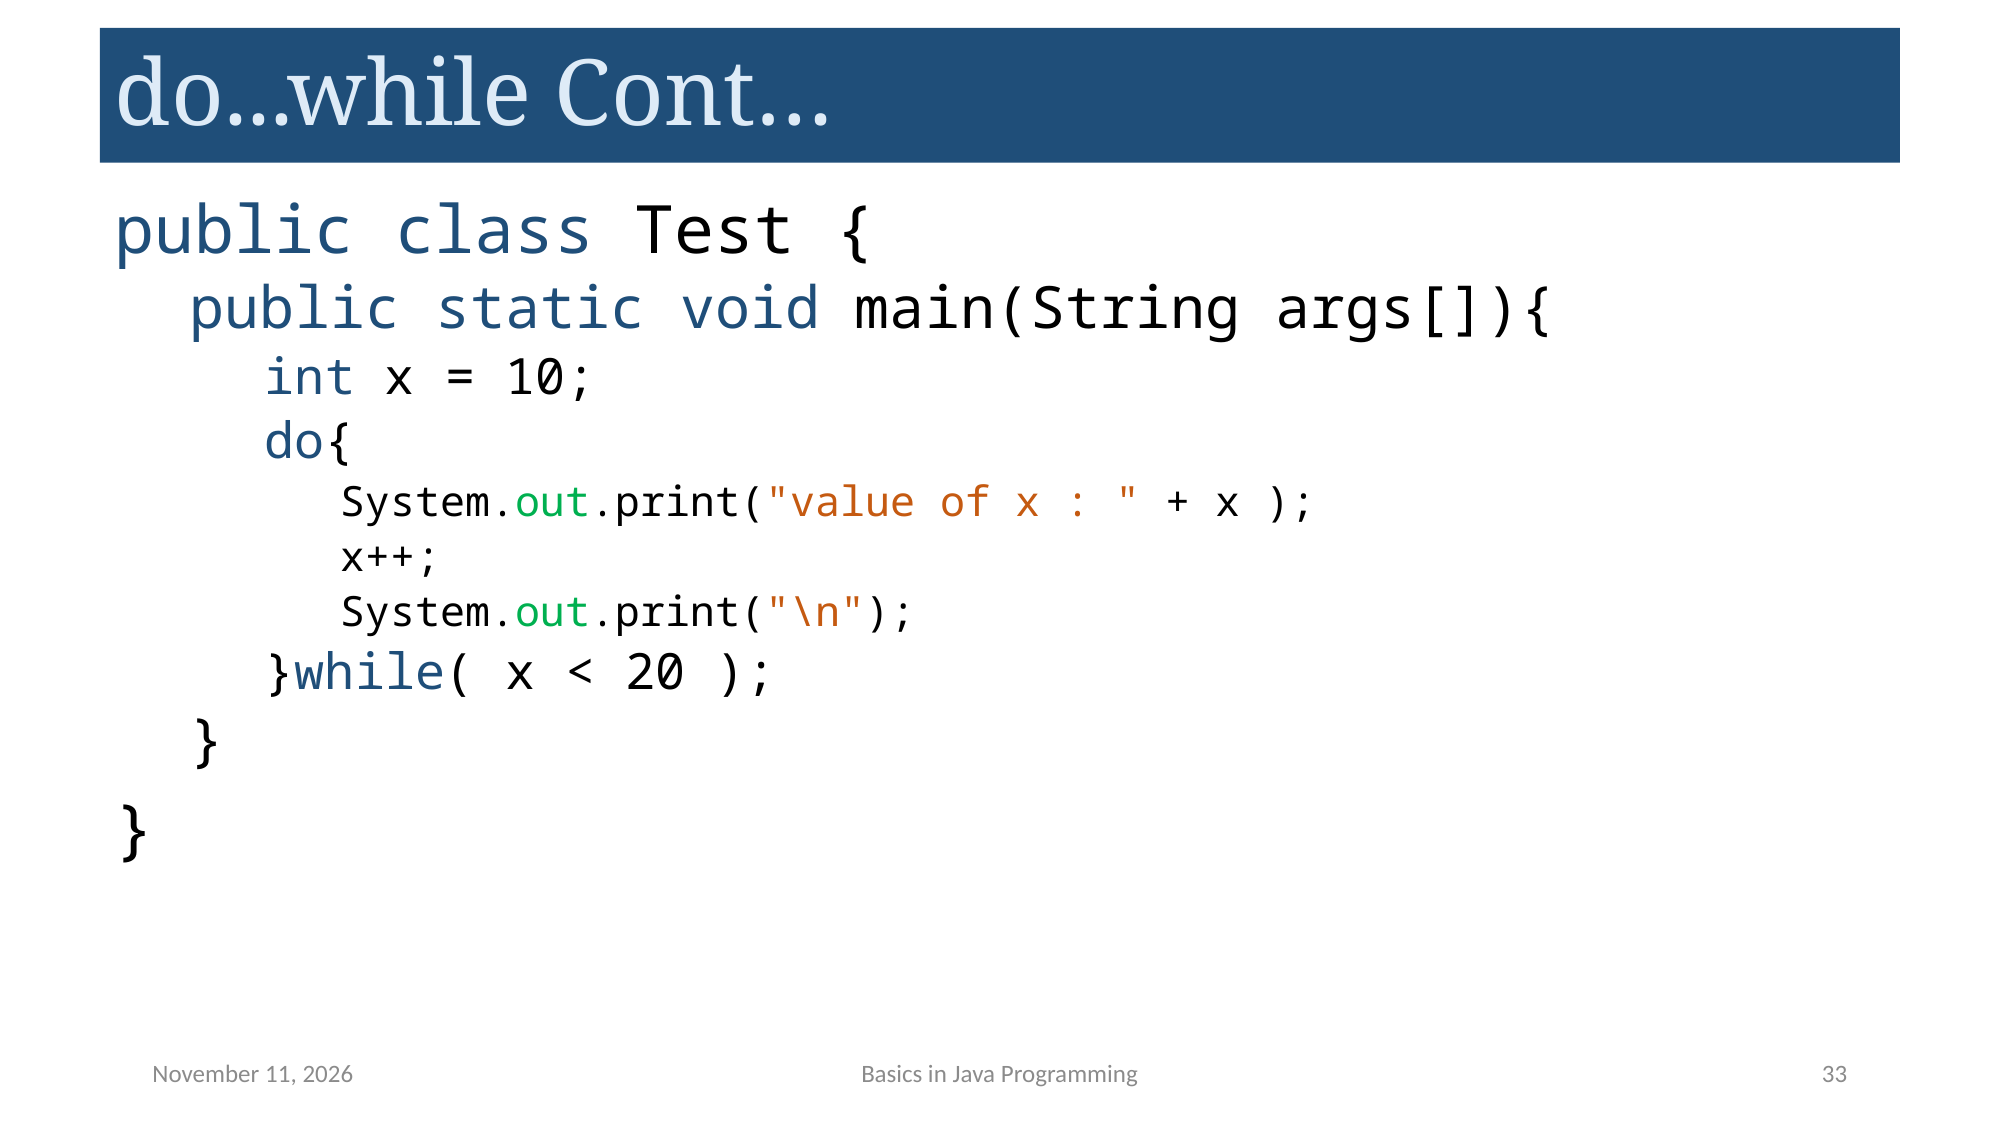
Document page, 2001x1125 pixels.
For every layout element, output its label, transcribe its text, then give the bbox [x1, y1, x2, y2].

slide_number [137, 1042, 588, 1103]
slide_number 33 [1412, 1042, 1863, 1103]
title do...while Cont… [99, 27, 1900, 163]
list public class Test { public static void main(String args[]){ int x = 10; do{ System.out.print("value of x : " + x ); x++; System.out.print("\n"); }while( x < 20 ); } } [99, 188, 1900, 1073]
footer Basics in Java Programming [662, 1042, 1338, 1103]
